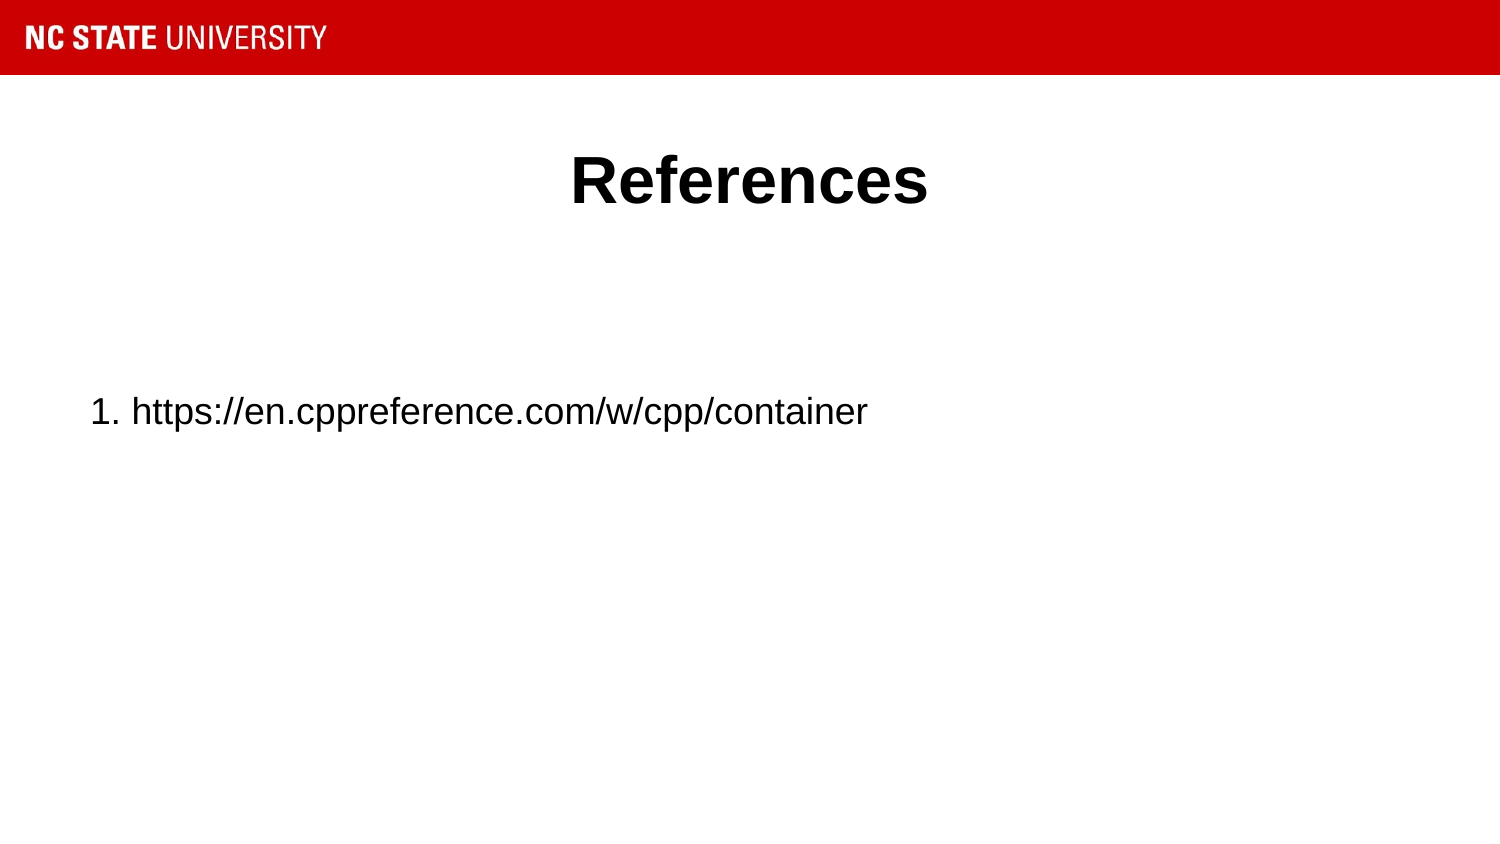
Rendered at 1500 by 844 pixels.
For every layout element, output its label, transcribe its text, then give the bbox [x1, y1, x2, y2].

title References [75, 110, 1425, 243]
picture [0, 0, 1500, 75]
list 1. https://en.cppreference.com/w/cpp/container [75, 371, 1425, 754]
